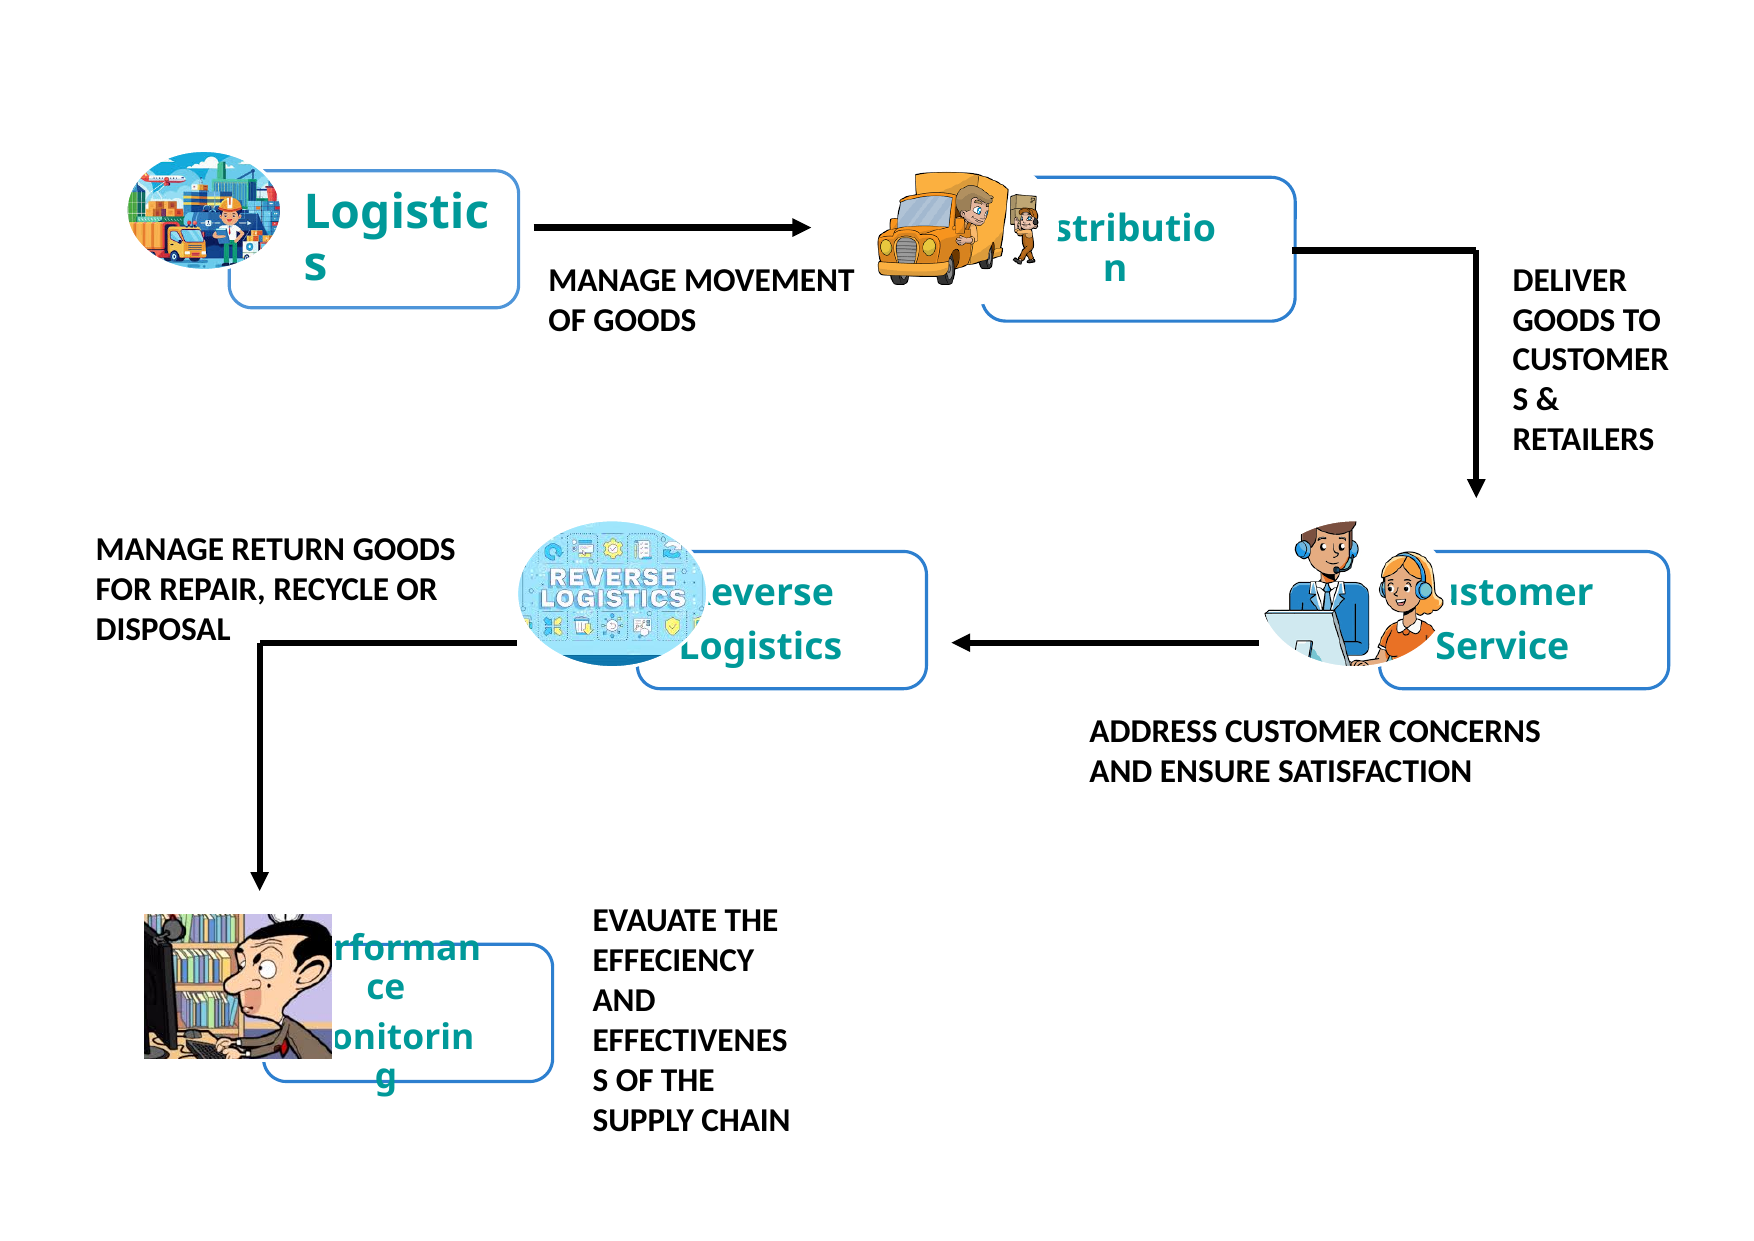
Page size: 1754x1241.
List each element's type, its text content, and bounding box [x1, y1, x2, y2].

text_box DELIVER GOODS TO CUSTOMERS & RETAILERS [1497, 250, 1690, 465]
text_box MANAGE RETURN GOODS FOR REPAIR, RECYCLE OR DISPOSAL [80, 519, 516, 700]
text_box EVAUATE THE EFFECIENCY AND EFFECTIVENESS OF THE SUPPLY CHAIN [577, 890, 812, 1191]
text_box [516, 519, 952, 721]
text_box MANAGE MOVEMENT OF GOODS [533, 250, 877, 390]
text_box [1258, 519, 1695, 721]
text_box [97, 149, 535, 352]
text_box ADDRESS CUSTOMER CONCERNS AND ENSURE SATISFACTION [1074, 701, 1566, 842]
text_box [142, 912, 579, 1114]
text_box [856, 149, 1314, 352]
